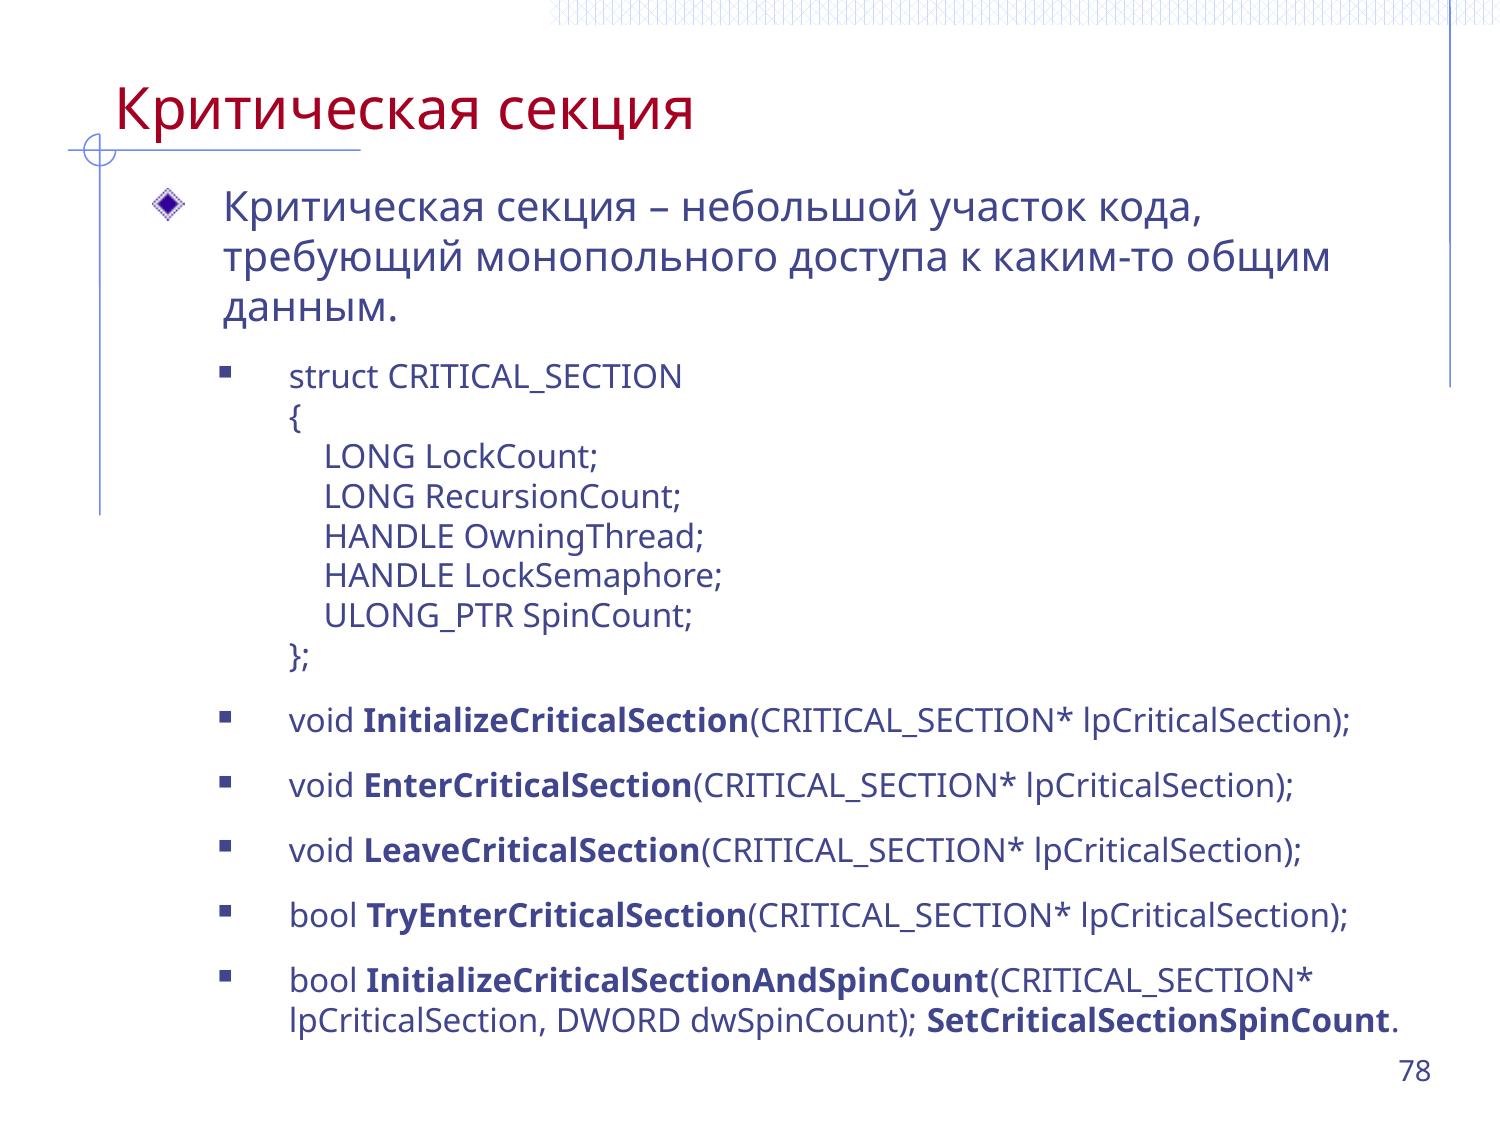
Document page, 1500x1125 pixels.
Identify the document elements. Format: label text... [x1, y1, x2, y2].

picture [152, 188, 185, 221]
text_box Критическая секция – небольшой участок кода, требующий монопольного доступа к каким-то общим данным. struct CRITICAL_SECTION { LONG LockCount; LONG RecursionCount; HANDLE OwningThread; HANDLE LockSemaphore; ULONG_PTR SpinCount; }; void InitializeCriticalSection(CRITICAL_SECTION* lpCriticalSection); void EnterCriticalSection(CRITICAL_SECTION* lpCriticalSection); void LeaveCriticalSection(CRITICAL_SECTION* lpCriticalSection); bool TryEnterCriticalSection(CRITICAL_SECTION* lpCriticalSection); bool InitializeCriticalSectionAndSpinCount(CRITICAL_SECTION* lpCriticalSection, DWORD dwSpinCount); SetCriticalSectionSpinCount. [137, 172, 1447, 1106]
title Критическая секция [99, 50, 1375, 149]
